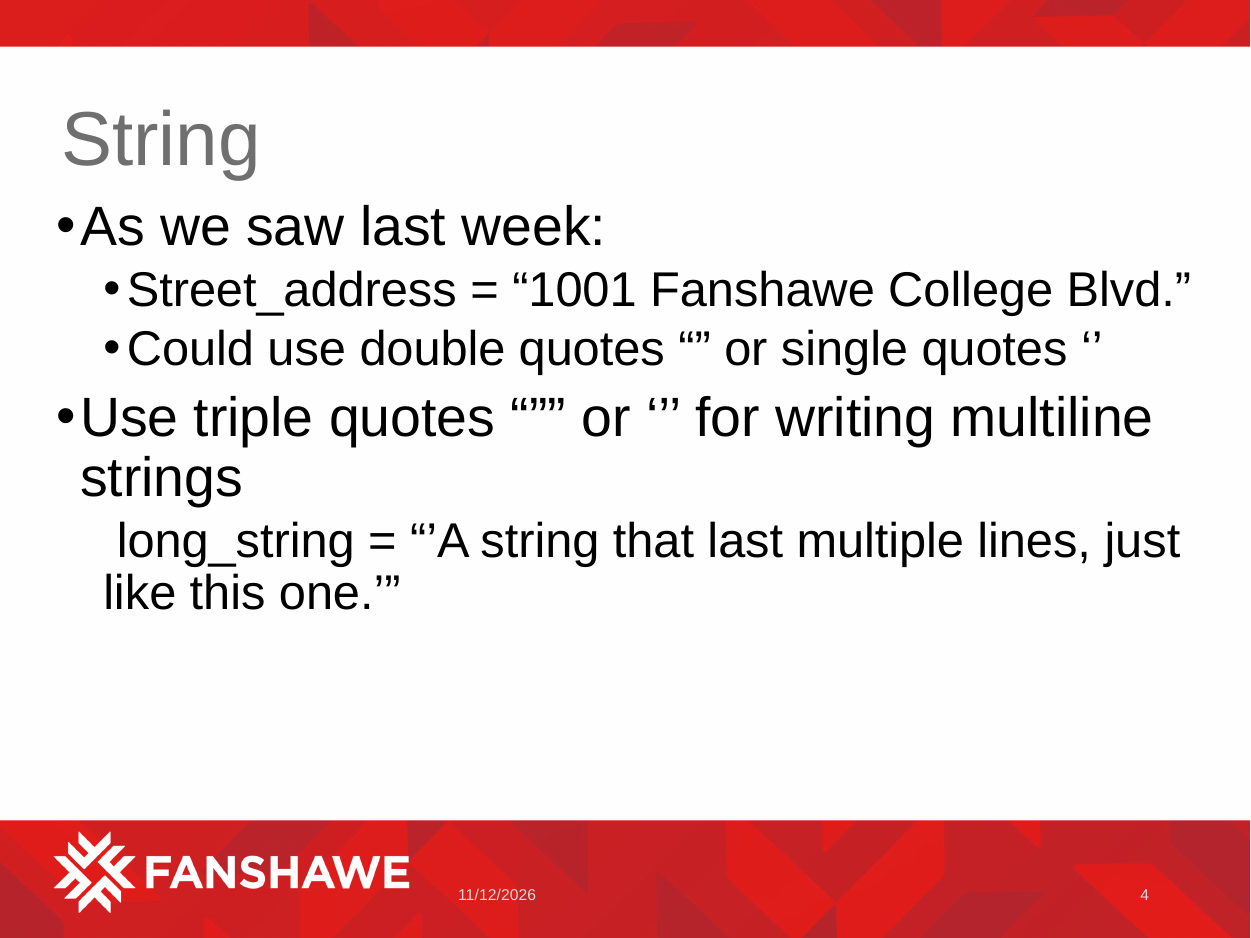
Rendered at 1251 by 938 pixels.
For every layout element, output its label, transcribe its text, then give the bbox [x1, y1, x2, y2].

slide_number 4 [1066, 868, 1165, 919]
title String [46, 49, 1165, 190]
picture [0, 0, 1251, 938]
list As we saw last week: Street_address = “1001 Fanshawe College Blvd.” Could use double quotes “” or single quotes ‘’ Use triple quotes “”” or ‘’’ for writing multiline strings long_string = “’A string that last multiple lines, just like this one.’” [41, 190, 1209, 747]
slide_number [443, 868, 606, 919]
